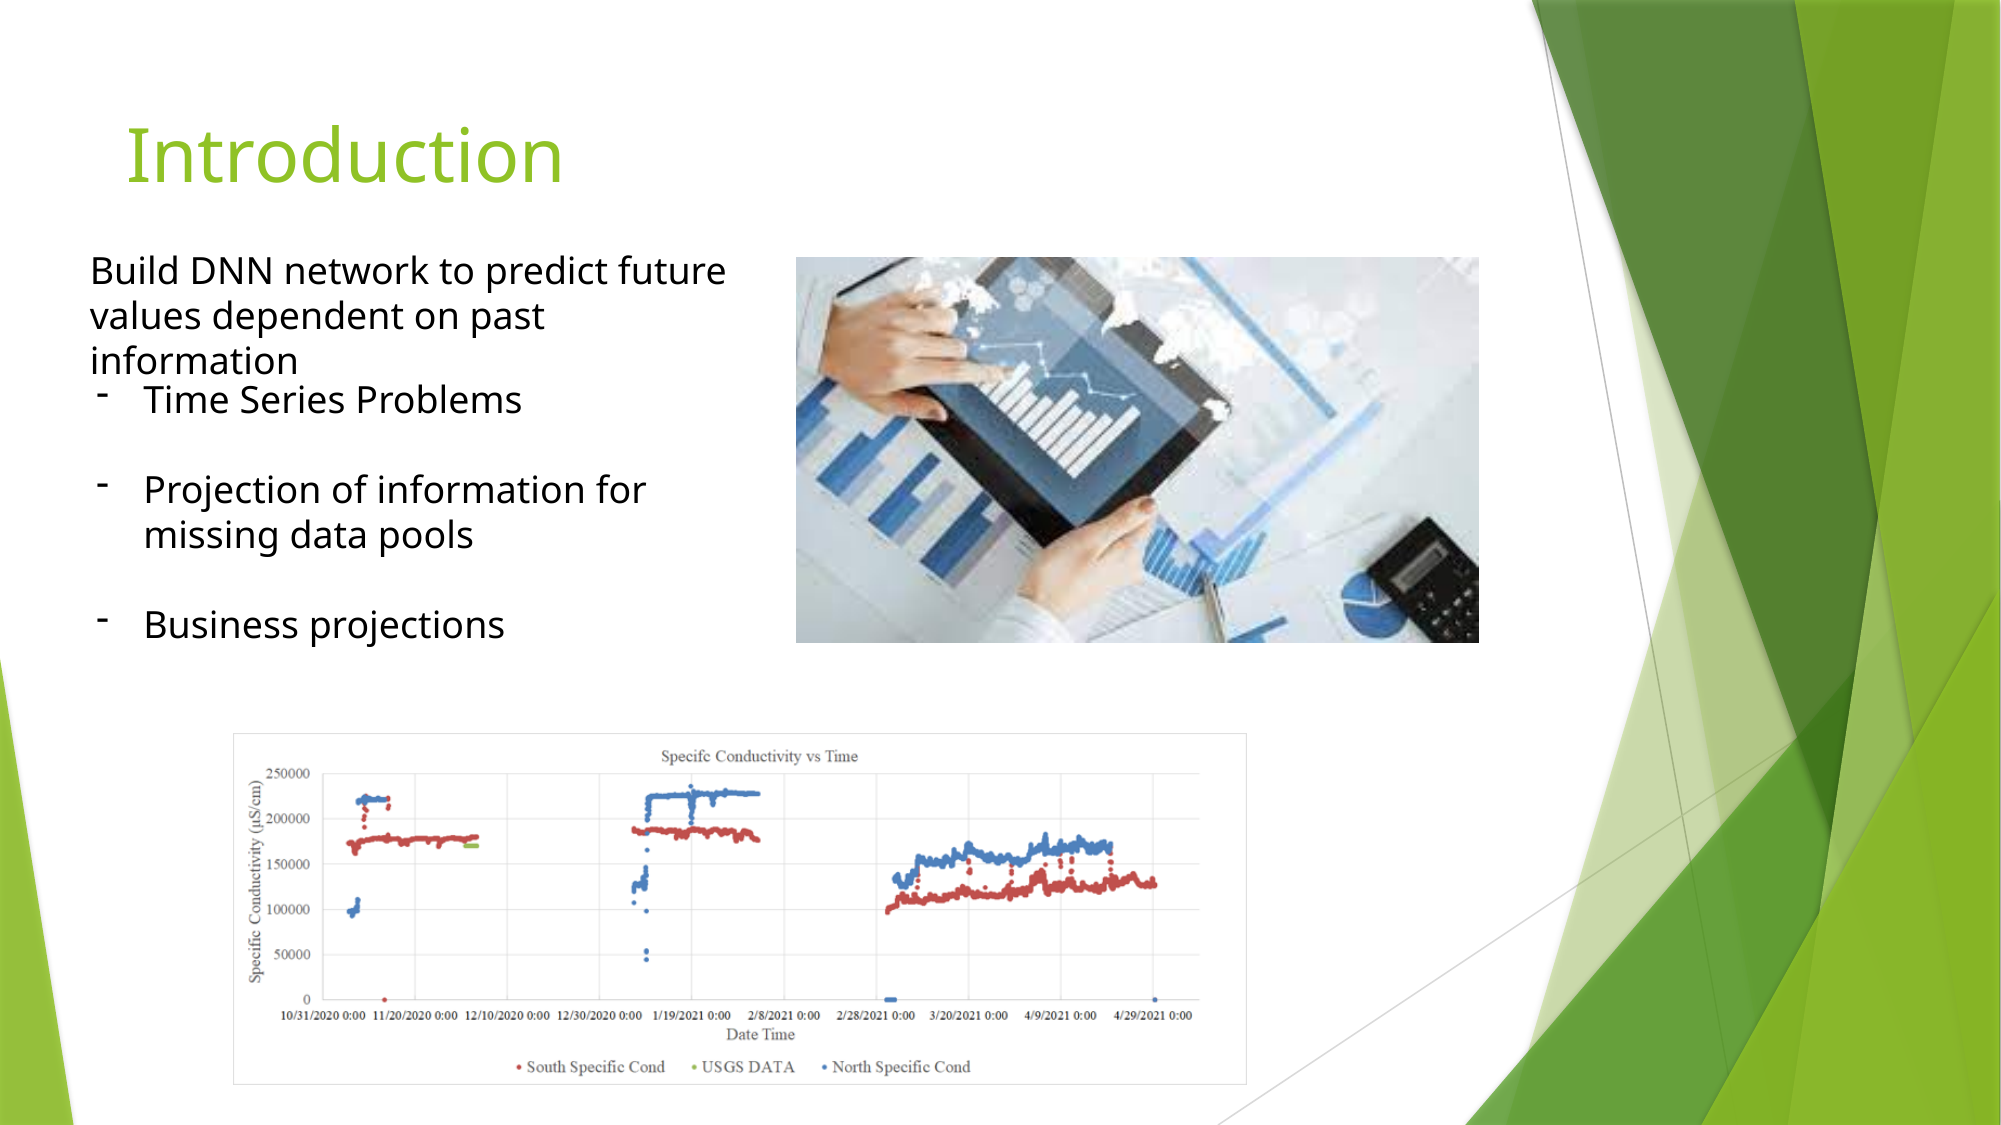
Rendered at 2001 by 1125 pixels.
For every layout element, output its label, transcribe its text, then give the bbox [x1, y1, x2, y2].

text_box Time Series Problems Projection of information for missing data pools Business projections [81, 368, 797, 653]
picture [232, 732, 1248, 1085]
picture [796, 256, 1480, 643]
text_box Build DNN network to predict future values dependent on past information [74, 239, 767, 390]
title Introduction [111, 99, 1522, 317]
